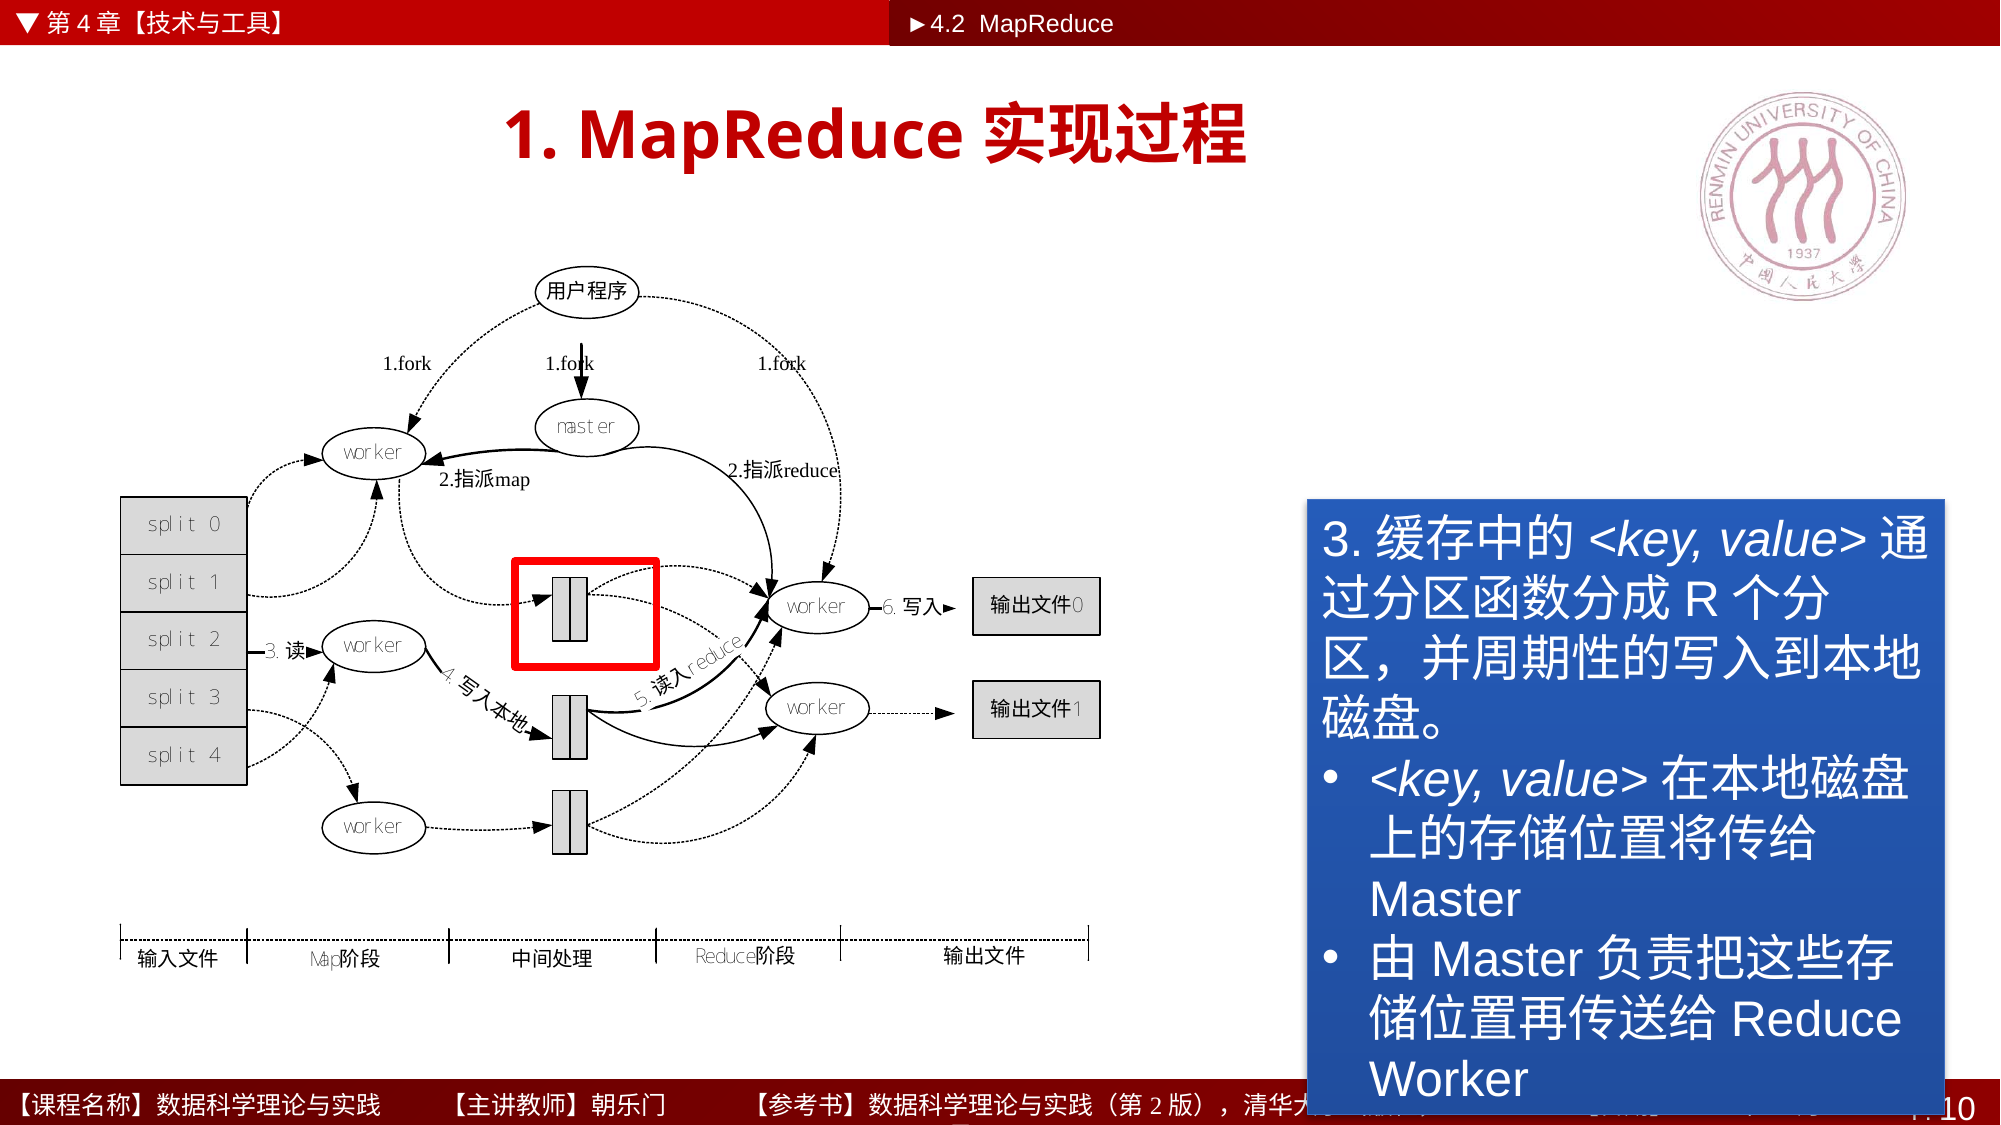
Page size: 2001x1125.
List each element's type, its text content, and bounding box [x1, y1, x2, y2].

list ►4.2 MapReduce [890, 0, 1249, 43]
list ▼第4章【技术与工具】 [0, 0, 725, 43]
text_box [116, 243, 1104, 985]
text_box 3.缓存中的<key, value>通过分区函数分成R个分区，并周期性的写入到本地磁盘。 <key, value>在本地磁盘上的存储位置将传给Master 由Master负责把这些存储位置再传送给Reduce Worker [1307, 499, 1945, 1115]
title 1. MapReduce实现过程 [64, 64, 1686, 200]
picture [1696, 89, 1910, 304]
